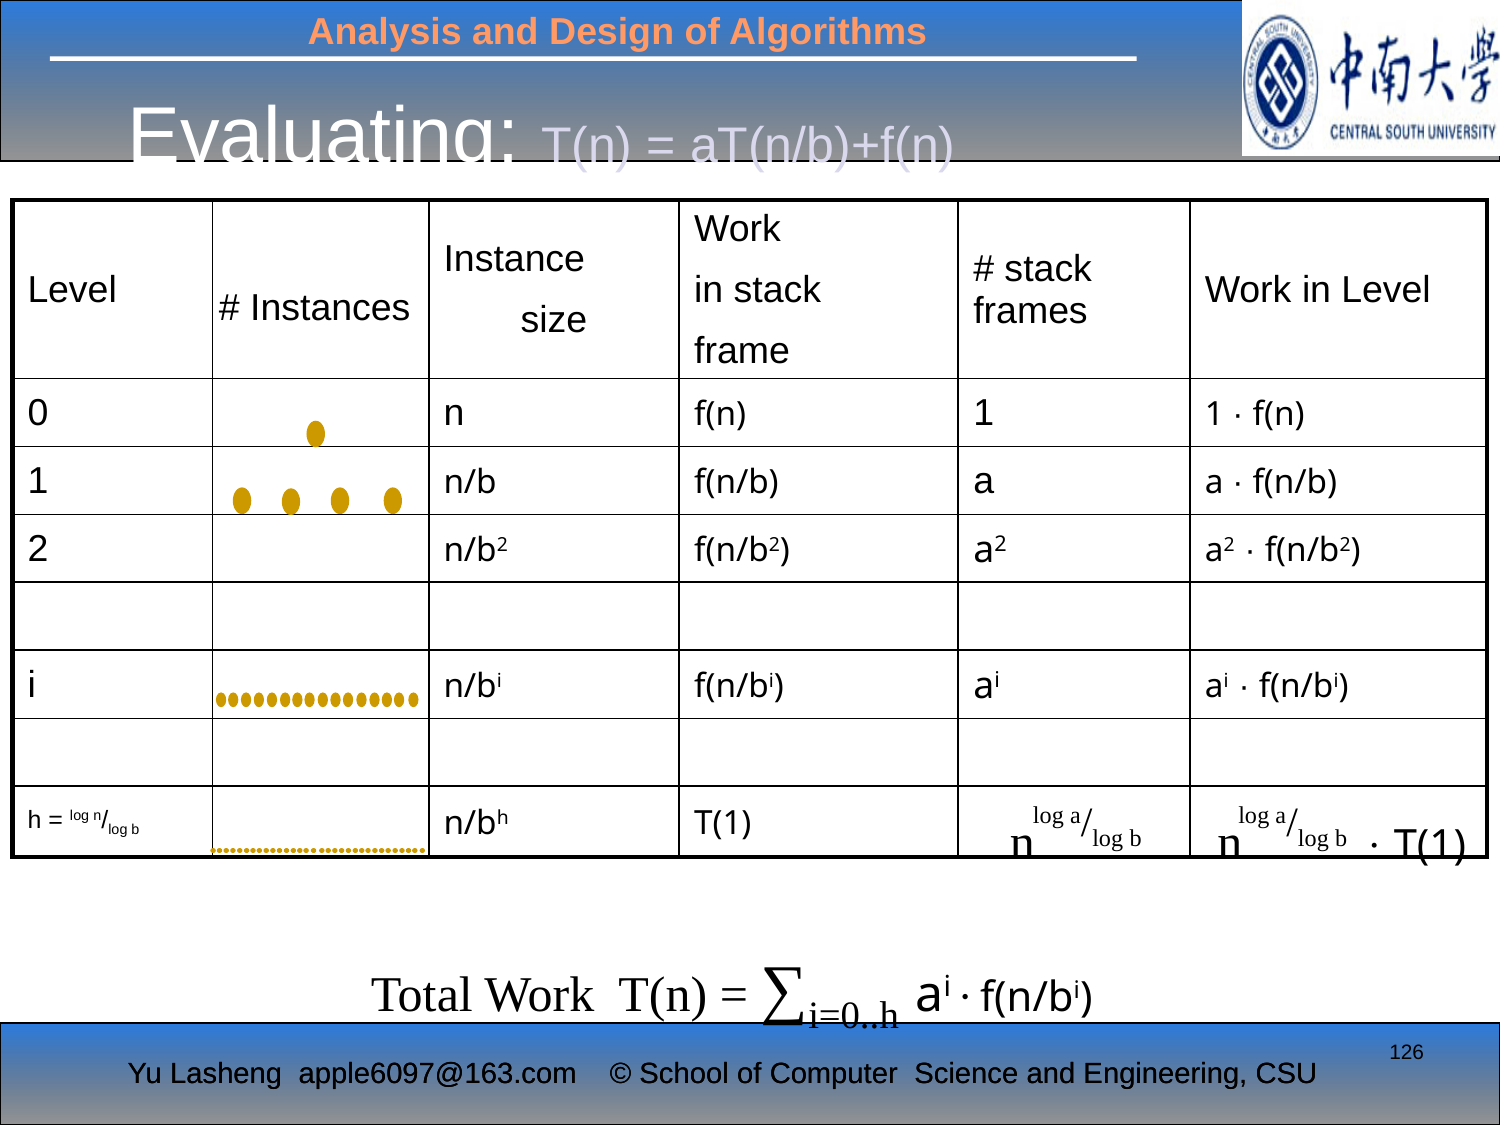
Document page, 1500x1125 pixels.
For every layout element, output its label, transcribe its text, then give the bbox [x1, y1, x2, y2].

table_cell [213, 787, 428, 851]
table_cell n [430, 379, 678, 446]
text_box [306, 420, 325, 448]
table_cell [430, 583, 678, 649]
table_cell [959, 787, 993, 855]
table_cell a · f(n/b) [1191, 447, 1485, 514]
table_cell i [15, 651, 212, 718]
title Evaluating: T(n) = aT(n/b)+f(n) [112, 37, 1388, 198]
table_cell h = log n/log b [15, 787, 212, 855]
table_cell T(1) [680, 787, 957, 855]
table_cell [213, 719, 428, 785]
table_cell f(n/b2) [680, 515, 957, 581]
table_header Instance size [430, 202, 678, 378]
text_box # Instances [204, 275, 426, 336]
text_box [210, 847, 426, 854]
table_cell ai · f(n/bi) [1191, 651, 1485, 718]
table_cell [959, 583, 1189, 649]
table_cell f(n) [680, 379, 957, 446]
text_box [994, 786, 1163, 878]
slide_number 126 [1347, 1031, 1439, 1098]
table_cell f(n/b) [680, 447, 957, 514]
table_cell [1191, 583, 1485, 649]
table_cell [1163, 787, 1189, 855]
table_cell f(n/bi) [680, 651, 957, 718]
table_cell [15, 719, 212, 785]
table_cell [1191, 787, 1198, 855]
table_cell [213, 651, 428, 718]
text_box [1199, 786, 1484, 878]
table_cell 1 [15, 447, 212, 514]
table_cell n/bh [430, 787, 678, 855]
table_header Work in Level [1191, 202, 1485, 378]
table_header # stack frames [959, 202, 1189, 378]
table_cell [430, 719, 678, 785]
table_cell ai [959, 651, 1189, 718]
footer [0, 1050, 475, 1104]
table_cell n/b [430, 447, 678, 514]
table_cell [959, 719, 1189, 785]
table_cell a2 [959, 515, 1189, 581]
table_cell [15, 583, 212, 649]
table_cell a2 · f(n/b2) [1191, 515, 1485, 581]
picture [1242, 0, 1500, 156]
table_cell 0 [15, 379, 212, 446]
table_cell a [959, 447, 1189, 514]
table_header Work in stack frame [680, 202, 957, 378]
table_cell [680, 583, 957, 649]
text_box Total Work T(n) = ∑i=0..h ai×f(n/bi) [356, 937, 1108, 1044]
table_cell [213, 583, 428, 649]
table_header Level [15, 202, 212, 378]
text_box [215, 692, 419, 708]
table_header [213, 202, 428, 378]
table_cell 1 [959, 379, 1189, 446]
table_cell [213, 515, 428, 581]
table_cell [213, 447, 428, 514]
table_cell n/b2 [430, 515, 678, 581]
table_cell n/bi [430, 651, 678, 718]
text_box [232, 487, 403, 516]
table_cell 2 [15, 515, 212, 581]
table_cell 1 · f(n) [1191, 379, 1485, 446]
table_cell [680, 719, 957, 785]
table_cell [213, 379, 428, 446]
table_cell [1191, 719, 1485, 785]
